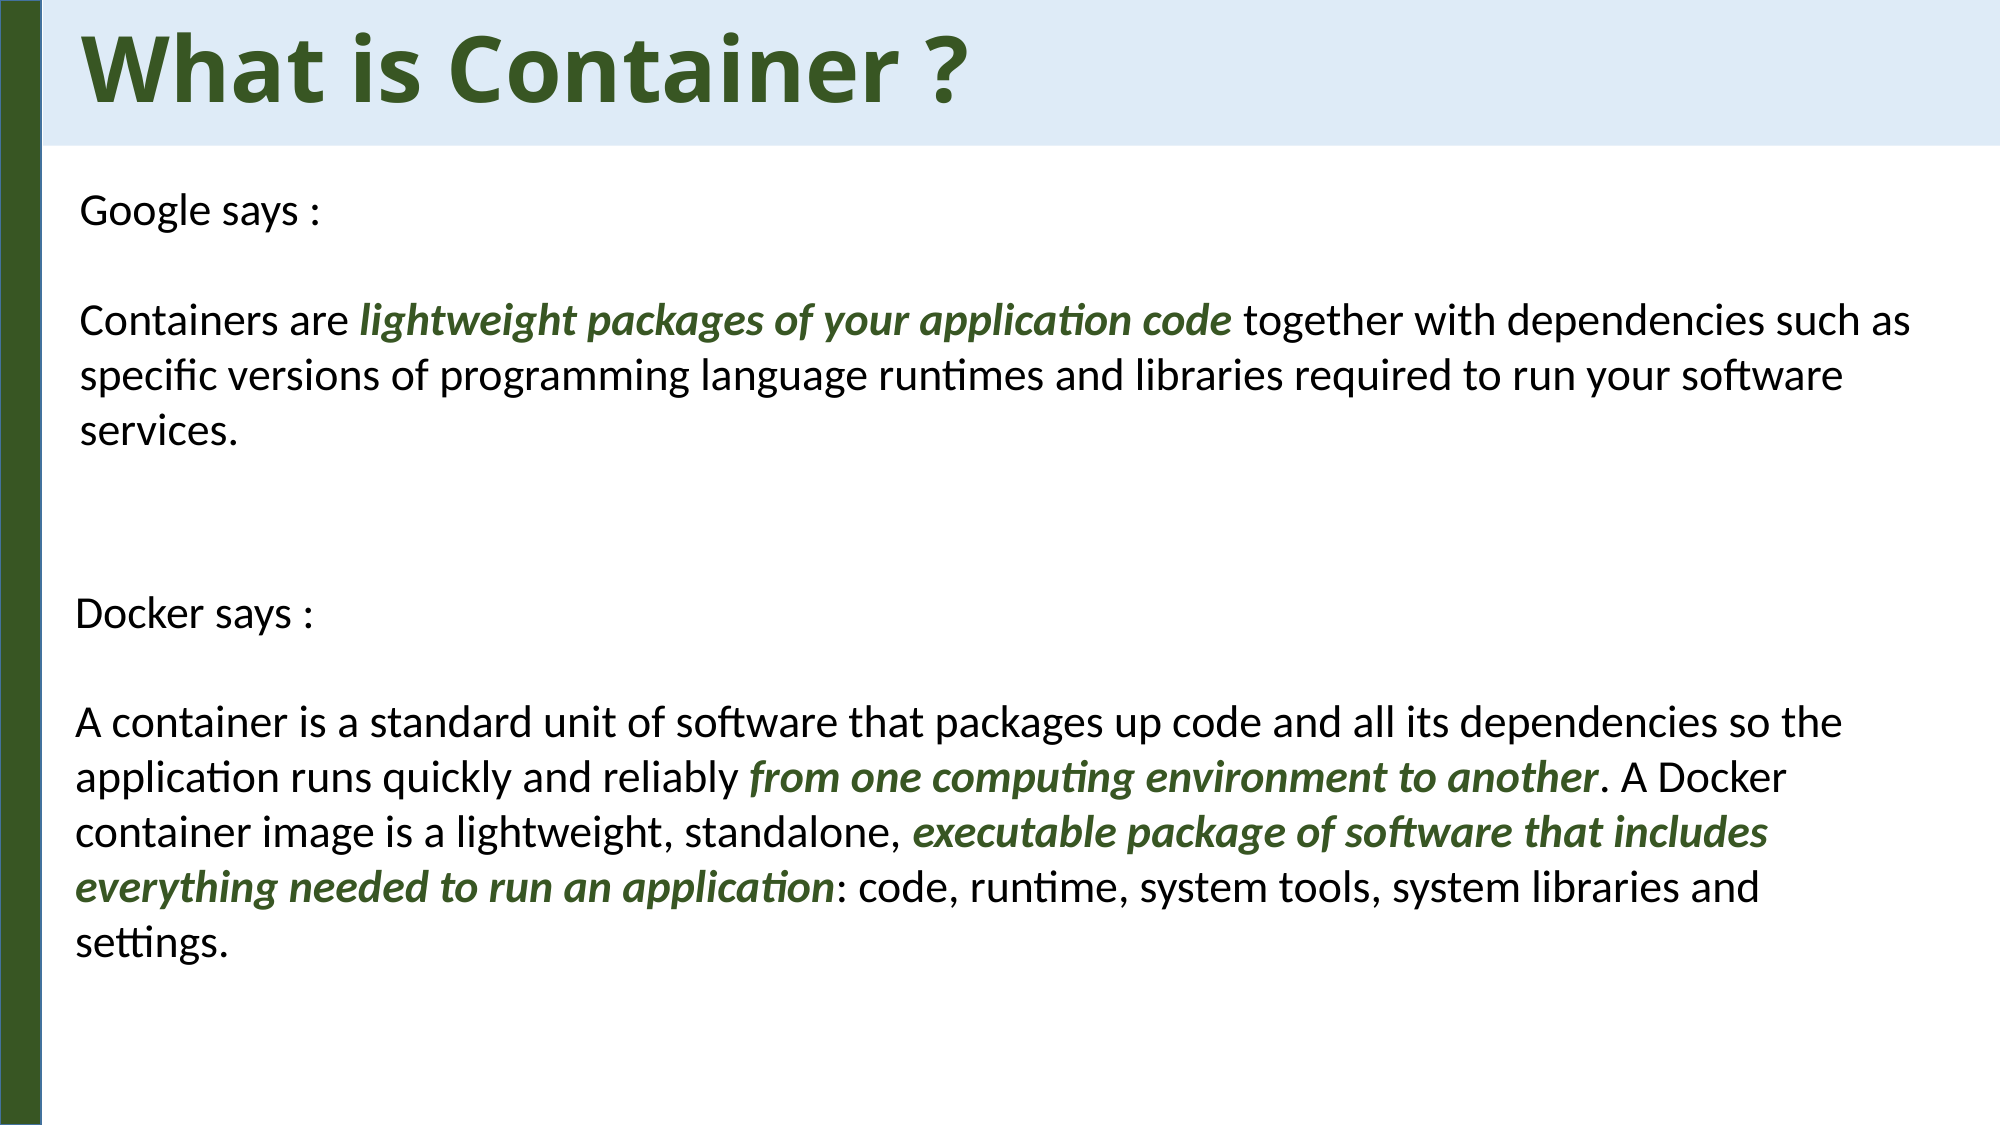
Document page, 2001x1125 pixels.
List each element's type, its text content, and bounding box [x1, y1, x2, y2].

text_box Docker says : A container is a standard unit of software that packages up code and all its dependencies so the application runs quickly and reliably from one computing environment to another. A Docker container image is a lightweight, standalone, executable package of software that includes everything needed to run an application: code, runtime, system tools, system libraries and settings. [60, 574, 1891, 975]
text_box Google says : Containers are lightweight packages of your application code together with dependencies such as specific versions of programming language runtimes and libraries required to run your software services. [64, 172, 1932, 463]
text_box [0, 0, 42, 1125]
title What is Container ? [43, 0, 2000, 146]
